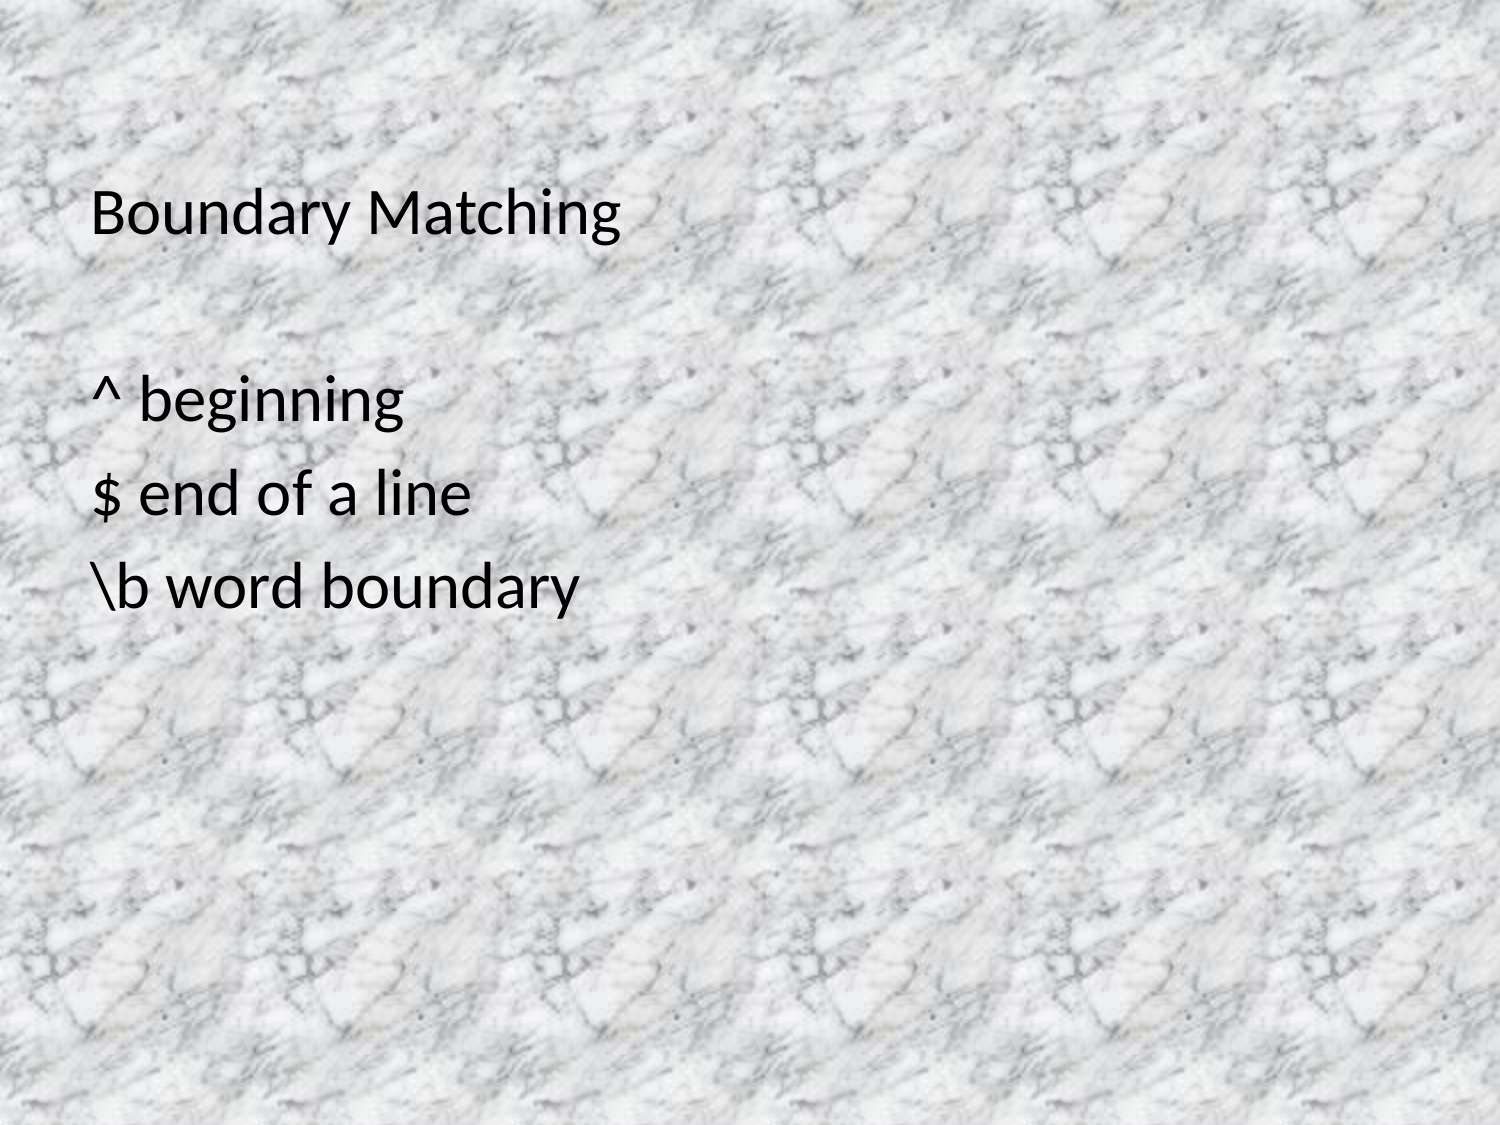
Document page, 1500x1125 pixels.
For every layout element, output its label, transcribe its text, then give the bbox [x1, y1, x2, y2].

picture [0, 0, 1500, 1125]
list Boundary Matching ^ beginning $ end of a line \b word boundary [75, 160, 1425, 1035]
